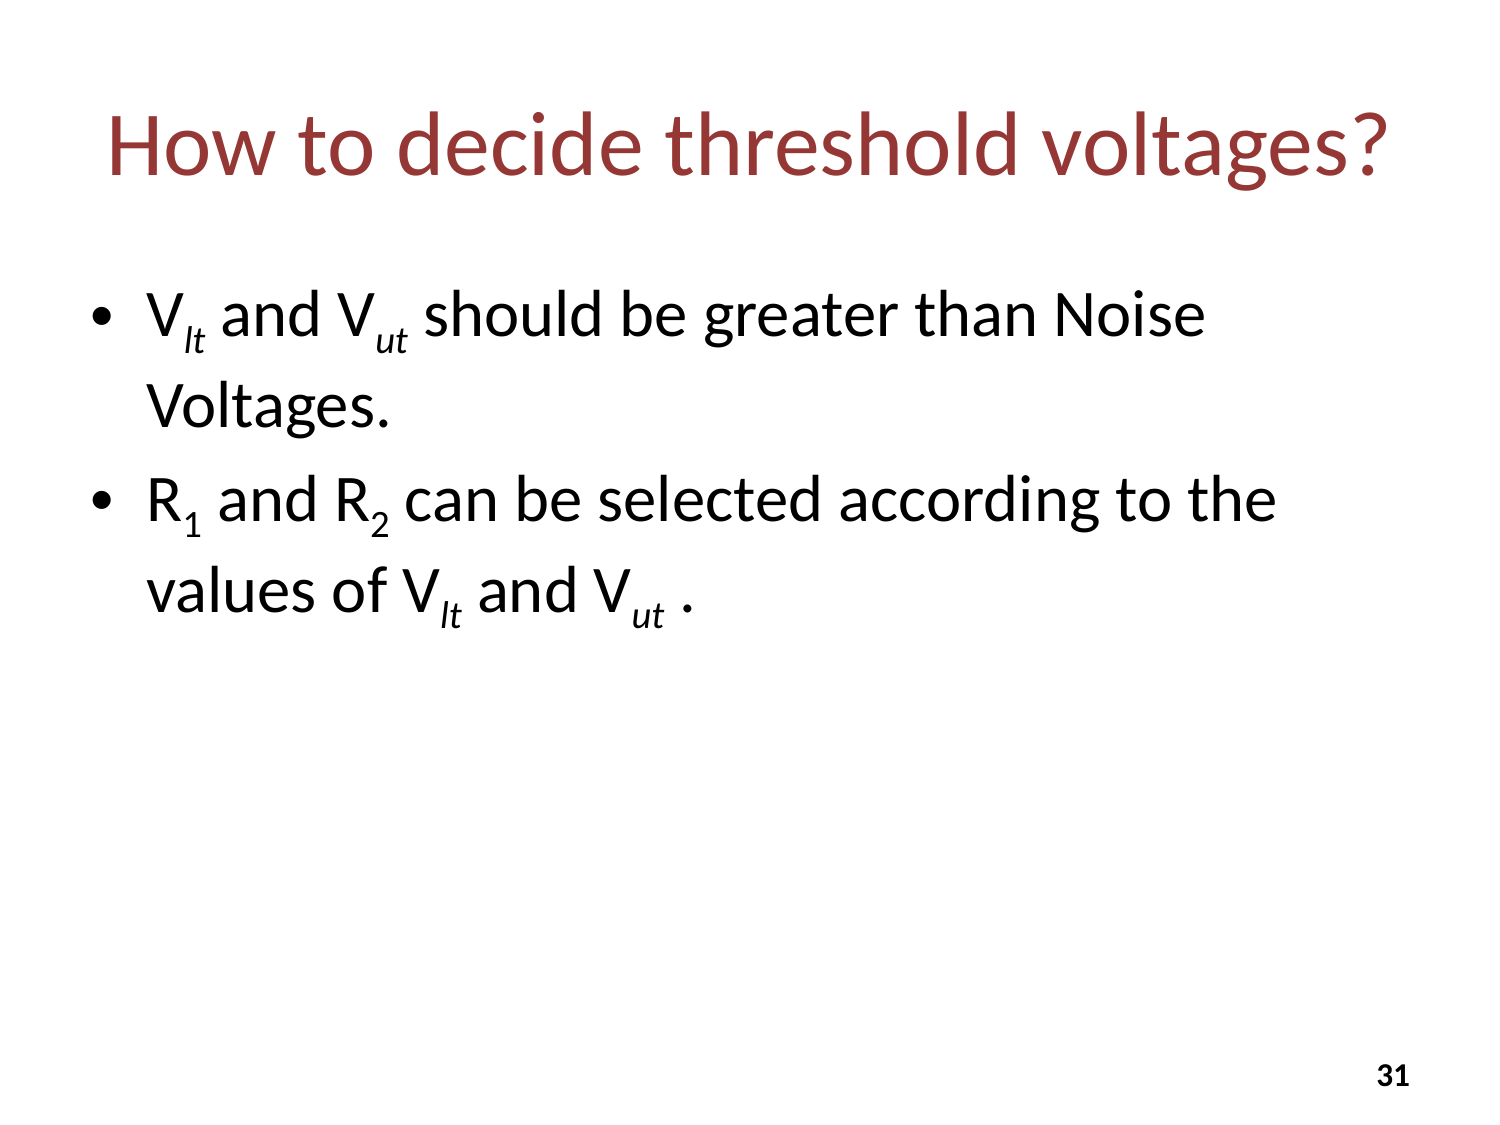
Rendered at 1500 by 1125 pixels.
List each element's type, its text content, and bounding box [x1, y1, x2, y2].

slide_number 31 [1074, 1042, 1425, 1103]
title How to decide threshold voltages? [75, 45, 1425, 233]
list Vlt and Vut should be greater than Noise Voltages. R1 and R2 can be selected according to the values of Vlt and Vut . [75, 262, 1425, 1005]
